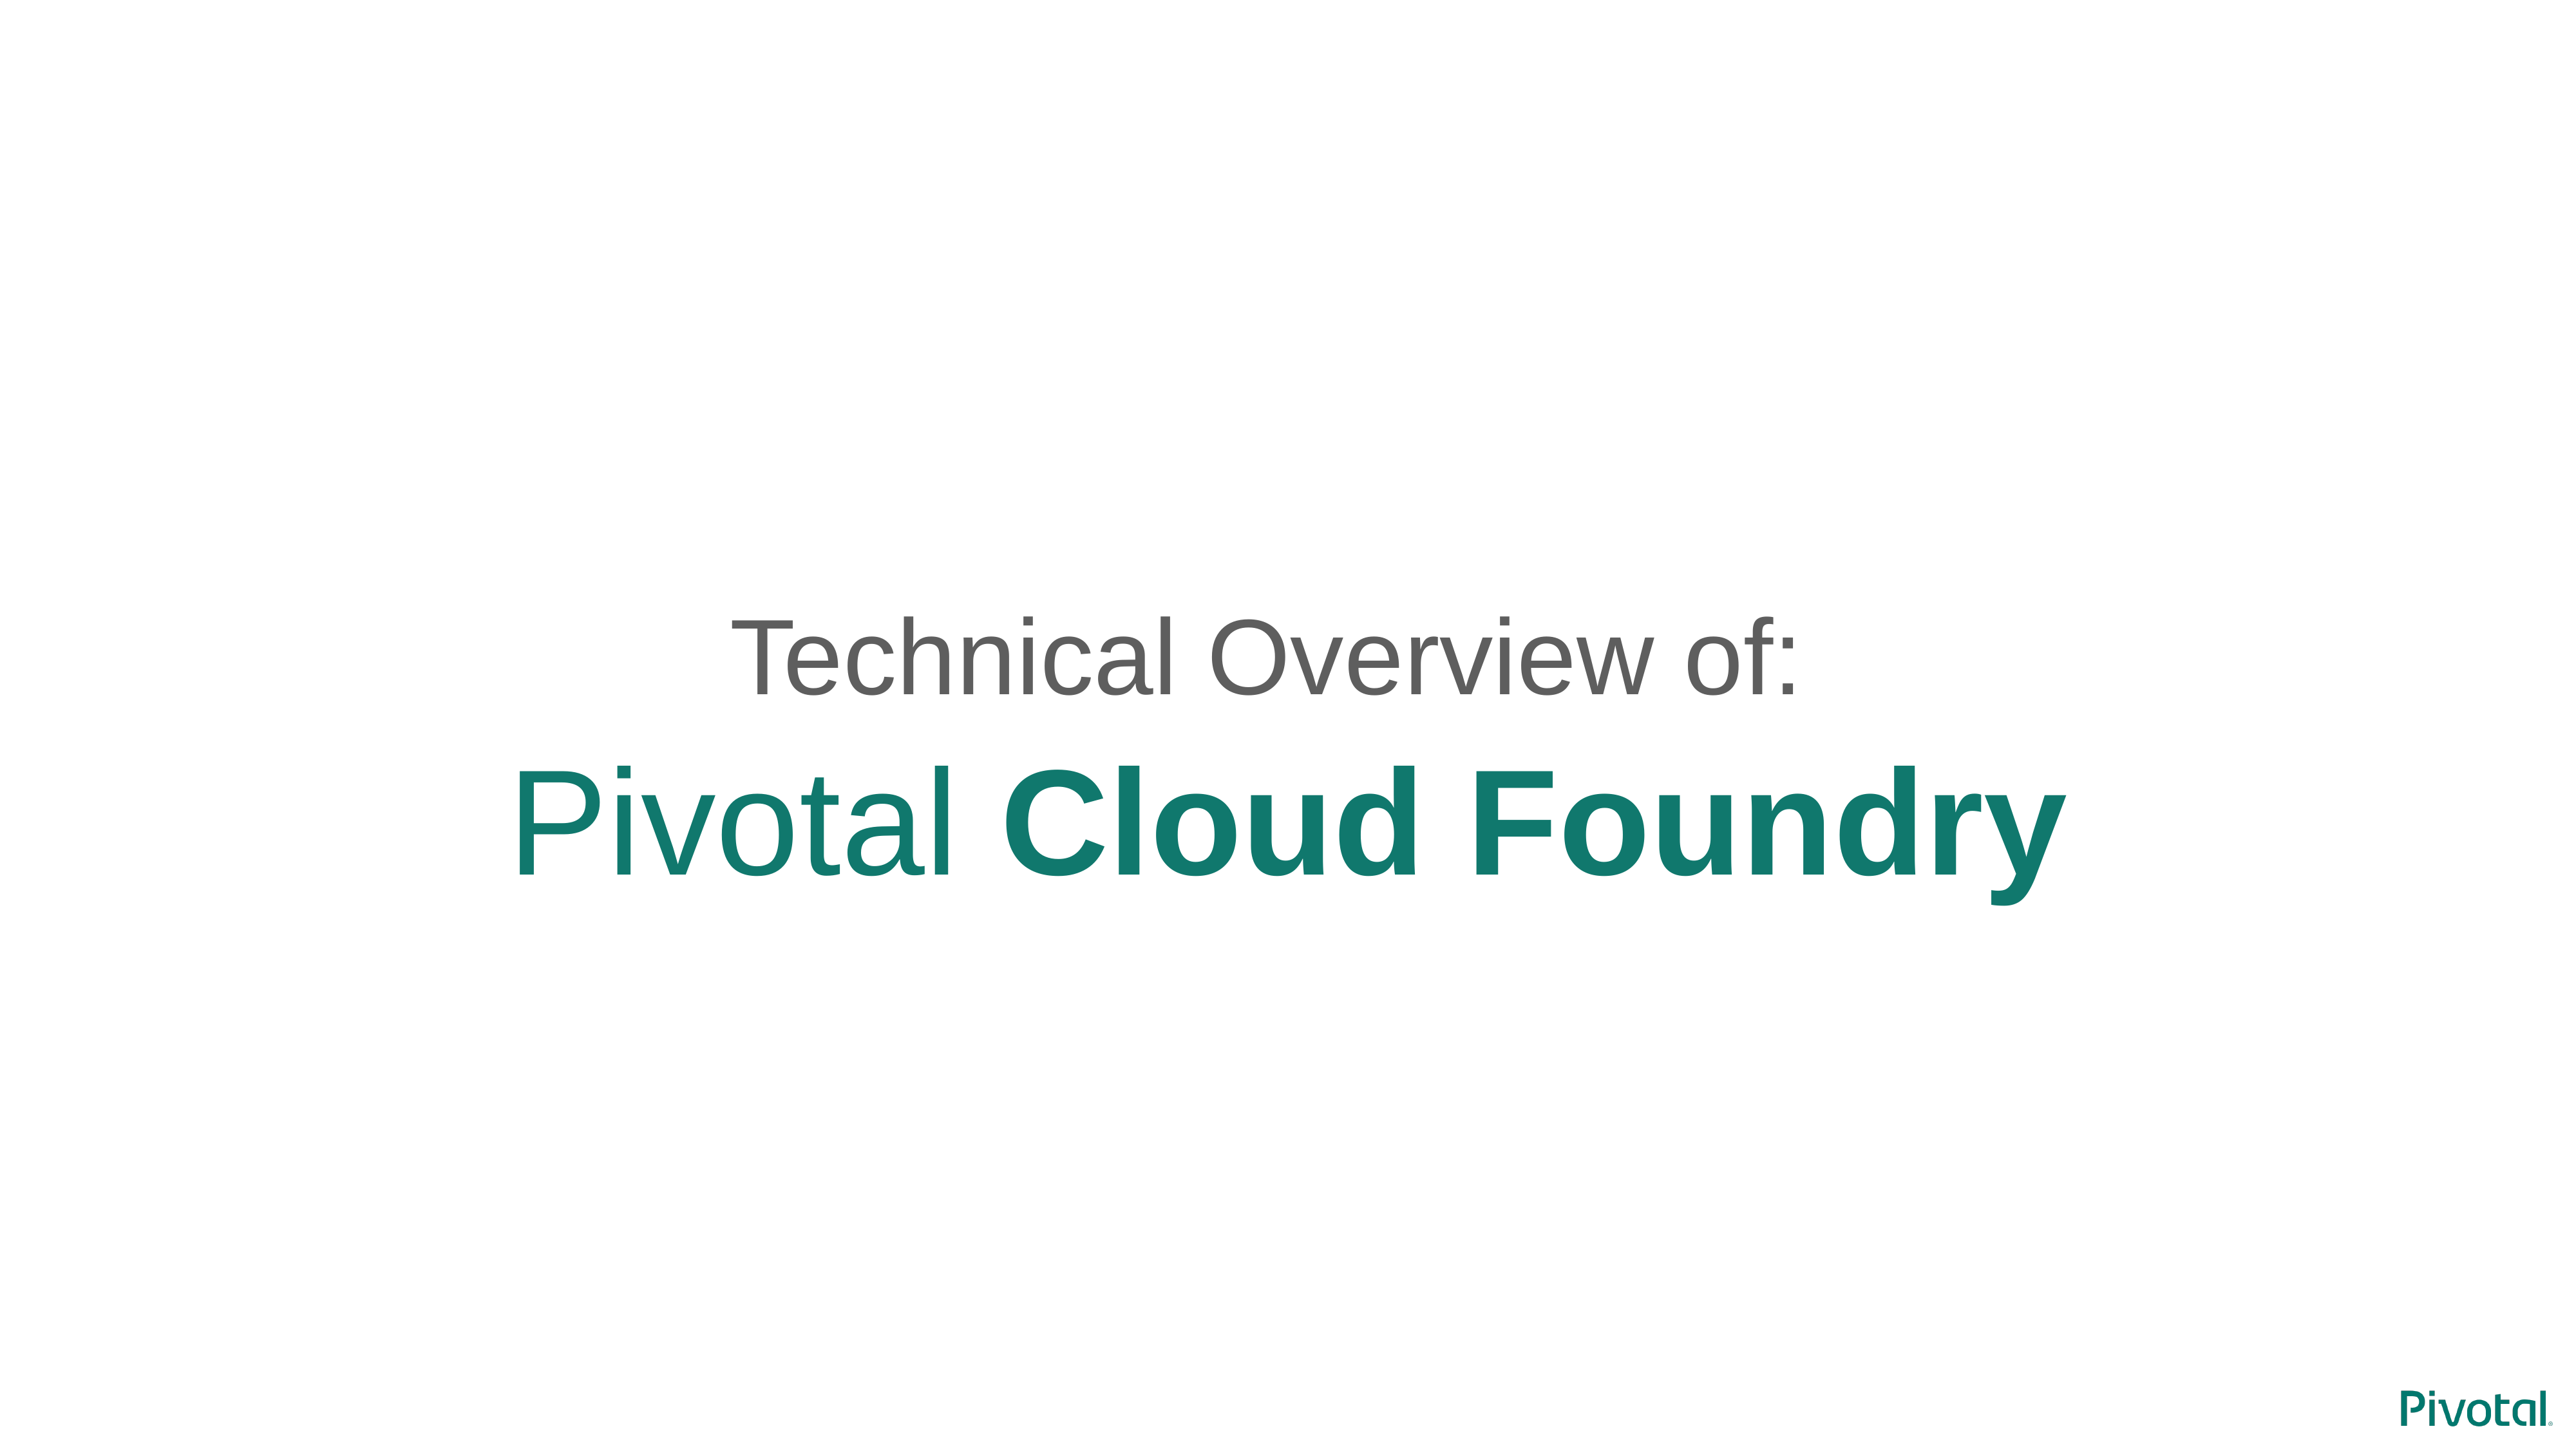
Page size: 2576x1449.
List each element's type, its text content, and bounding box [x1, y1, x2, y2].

title Technical Overview of: Pivotal Cloud Foundry [187, 478, 2389, 971]
picture [2339, 1356, 2576, 1449]
